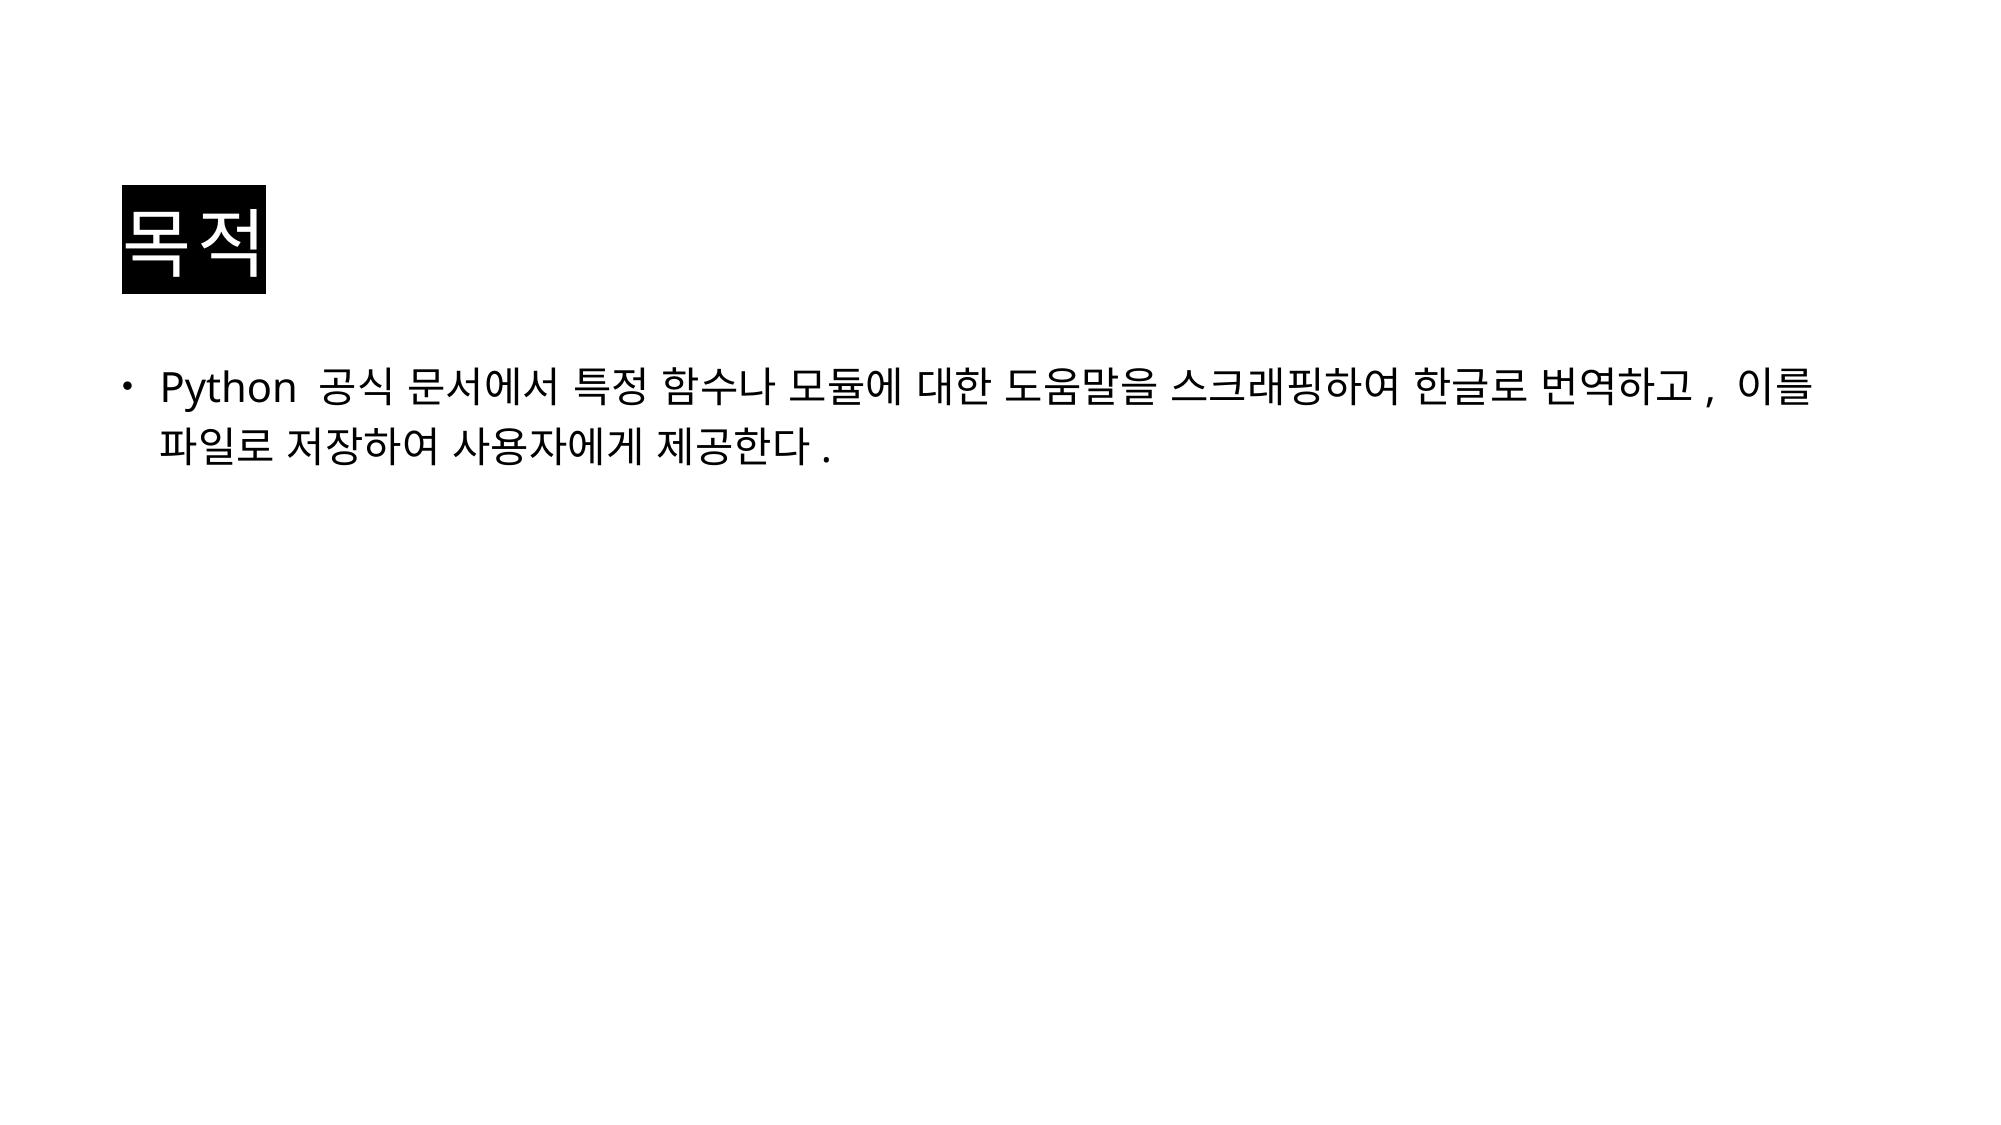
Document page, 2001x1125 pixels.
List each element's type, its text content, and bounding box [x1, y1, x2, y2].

title 목적 [107, 106, 1850, 295]
list Python 공식 문서에서 특정 함수나 모듈에 대한 도움말을 스크래핑하여 한글로 번역하고, 이를 파일로 저장하여 사용자에게 제공한다. [107, 343, 1850, 975]
